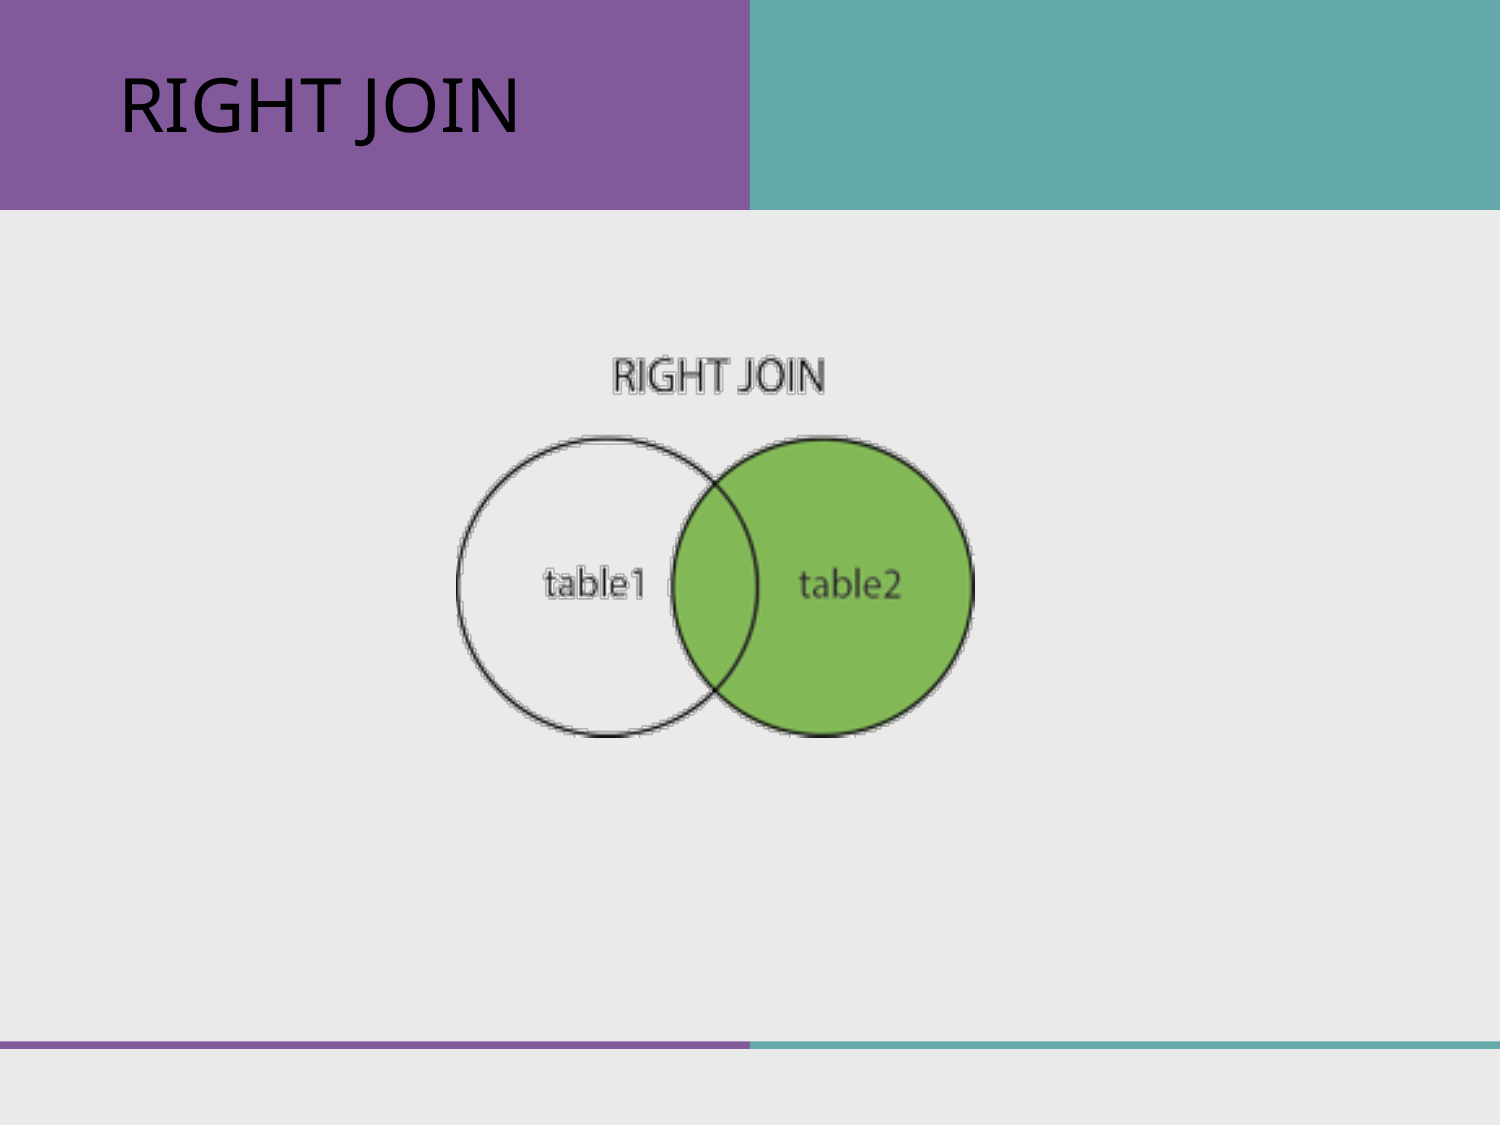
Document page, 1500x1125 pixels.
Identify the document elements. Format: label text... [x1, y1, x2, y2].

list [456, 337, 975, 738]
title RIGHT JOIN [103, 33, 1397, 184]
